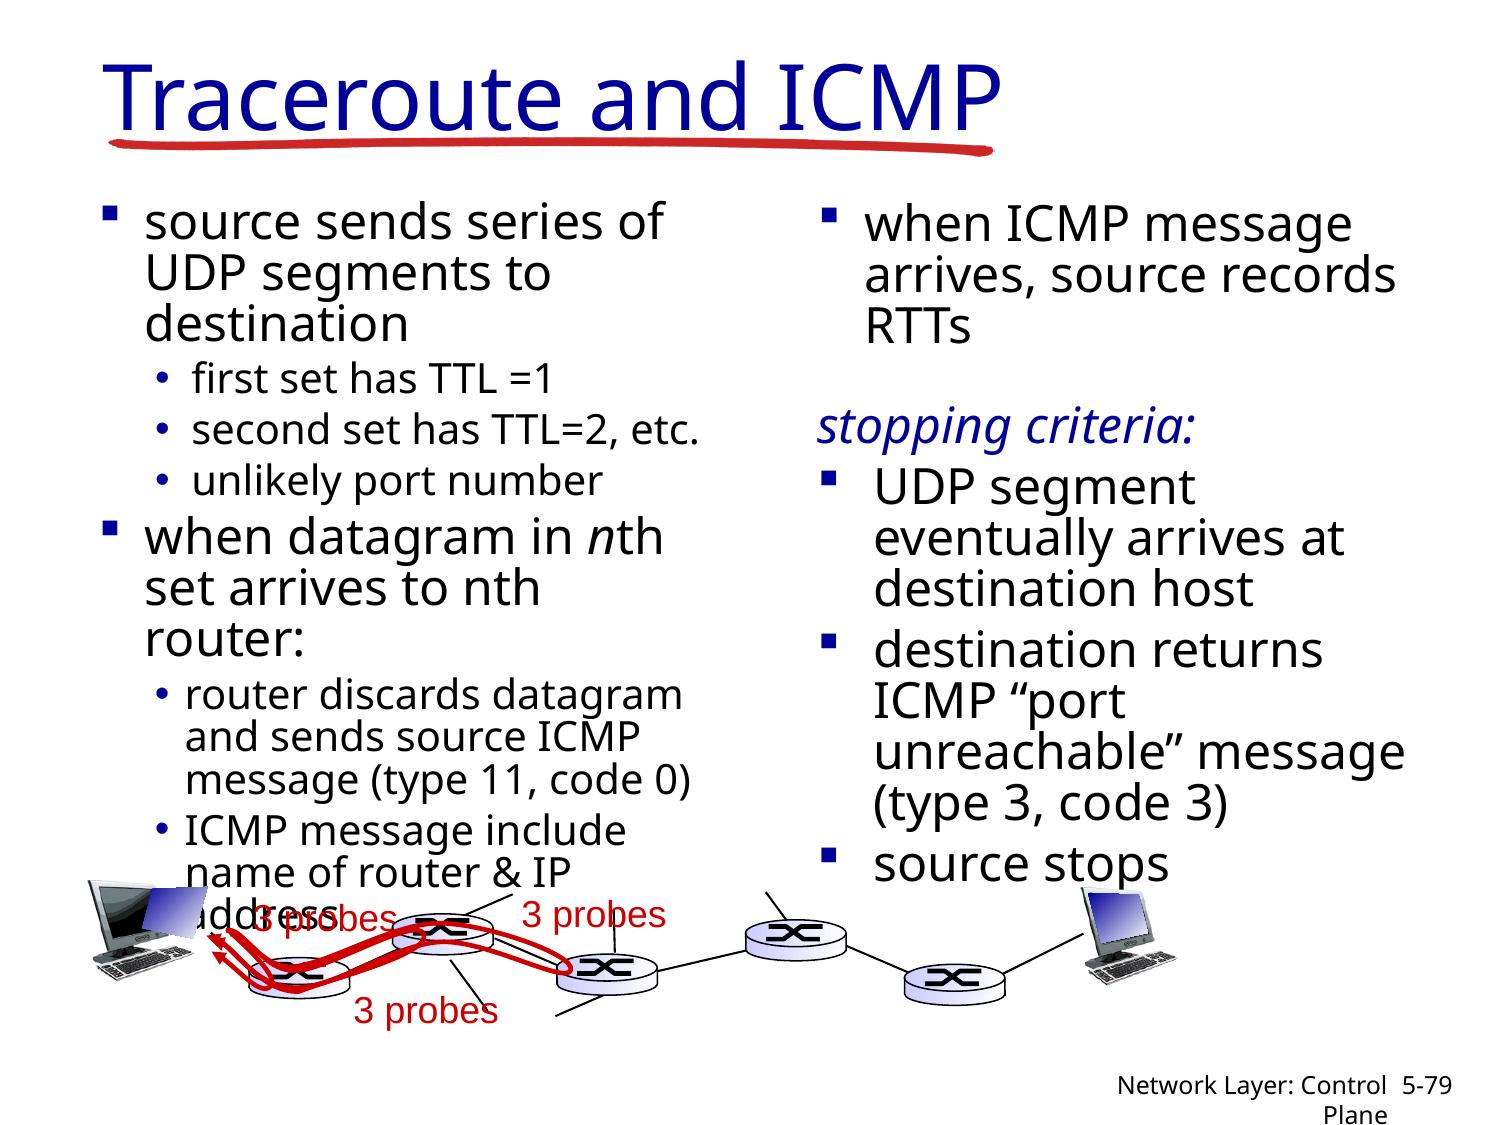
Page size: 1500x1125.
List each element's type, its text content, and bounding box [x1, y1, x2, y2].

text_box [248, 957, 351, 999]
text_box when ICMP message arrives, source records RTTs [803, 193, 1428, 395]
text_box stopping criteria: UDP segment eventually arrives at destination host destination returns ICMP “port unreachable” message (type 3, code 3) source stops [802, 395, 1428, 895]
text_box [556, 953, 659, 996]
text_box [392, 913, 494, 956]
text_box [498, 932, 555, 971]
text_box 3 probes [338, 978, 495, 1039]
text_box 3 probes [506, 882, 663, 943]
text_box Traceroute and ICMP [87, 14, 1363, 174]
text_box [745, 919, 847, 962]
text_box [1076, 881, 1201, 993]
text_box [225, 933, 262, 963]
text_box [84, 875, 220, 990]
text_box [225, 947, 243, 976]
text_box [345, 937, 389, 973]
picture [104, 132, 1005, 162]
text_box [904, 963, 1006, 1006]
text_box Network Layer: Control Plane [1045, 1062, 1403, 1102]
text_box 5-<number> [1387, 1062, 1478, 1107]
text_box 3 probes [237, 886, 394, 947]
text_box source sends series of UDP segments to destination first set has TTL =1 second set has TTL=2, etc. unlikely port number when datagram in nth set arrives to nth router: router discards datagram and sends source ICMP message (type 11, code 0) ICMP message include name of router & IP address [83, 191, 722, 954]
text_box [225, 928, 232, 935]
text_box [333, 934, 387, 955]
